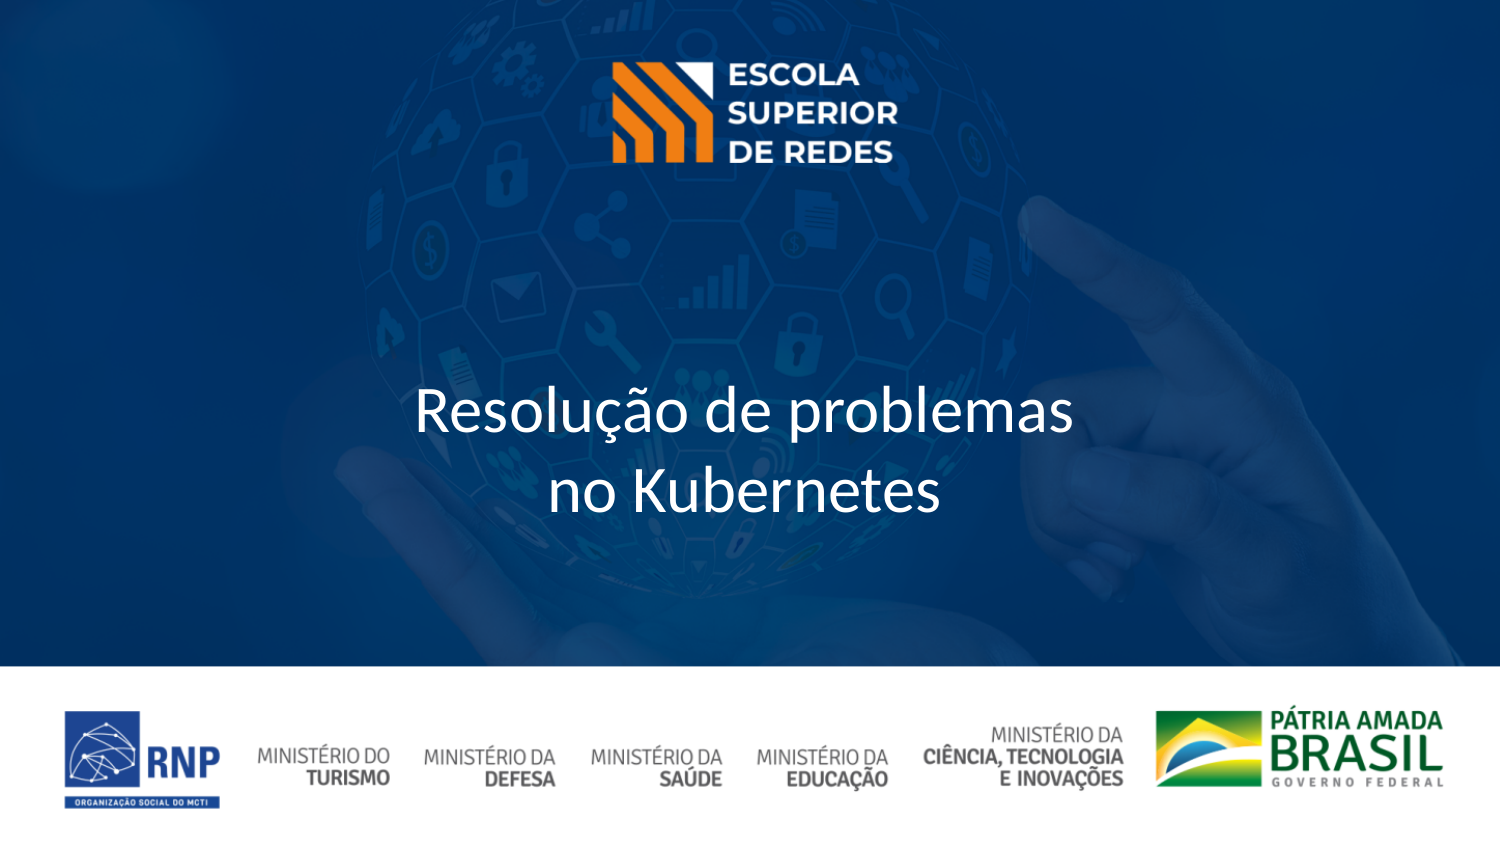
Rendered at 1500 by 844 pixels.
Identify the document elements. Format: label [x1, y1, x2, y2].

list [0, 0, 1500, 844]
